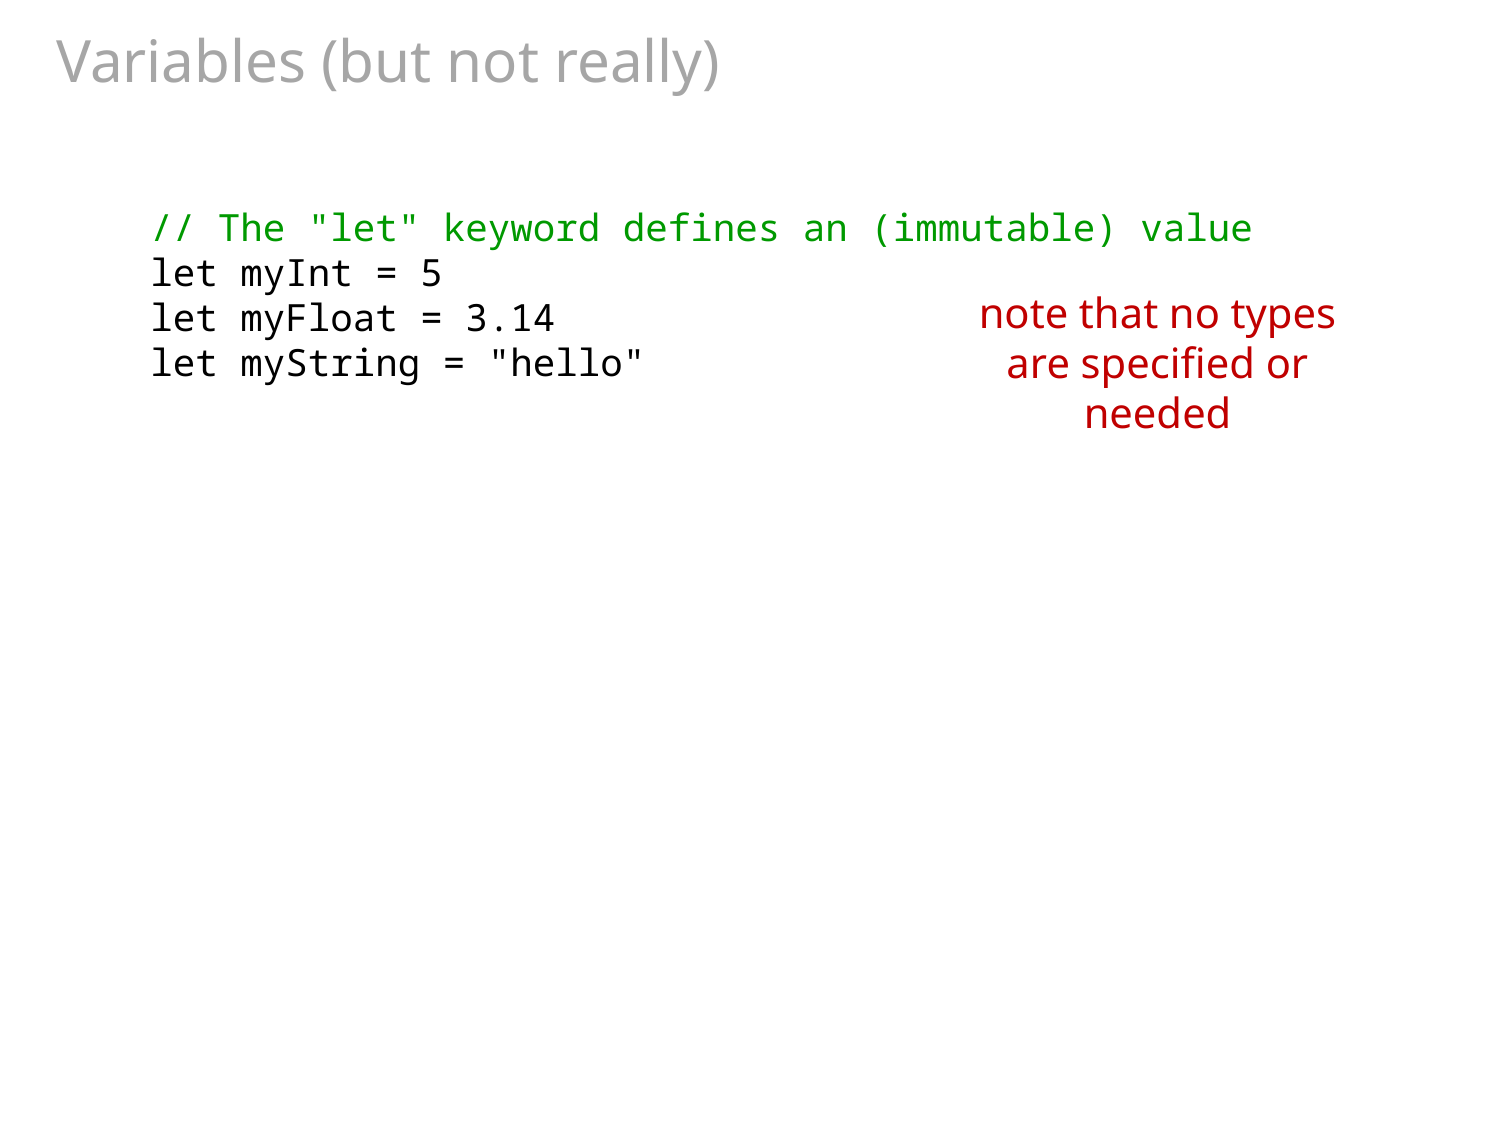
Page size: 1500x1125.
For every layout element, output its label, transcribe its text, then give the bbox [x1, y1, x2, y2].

title Variables (but not really) [41, 19, 1459, 100]
text_box note that no types are specified or needed [927, 278, 1388, 444]
text_box // The "let" keyword defines an (immutable) value let myInt = 5 let myFloat = 3.14 let myString = "hello" [135, 196, 1424, 436]
